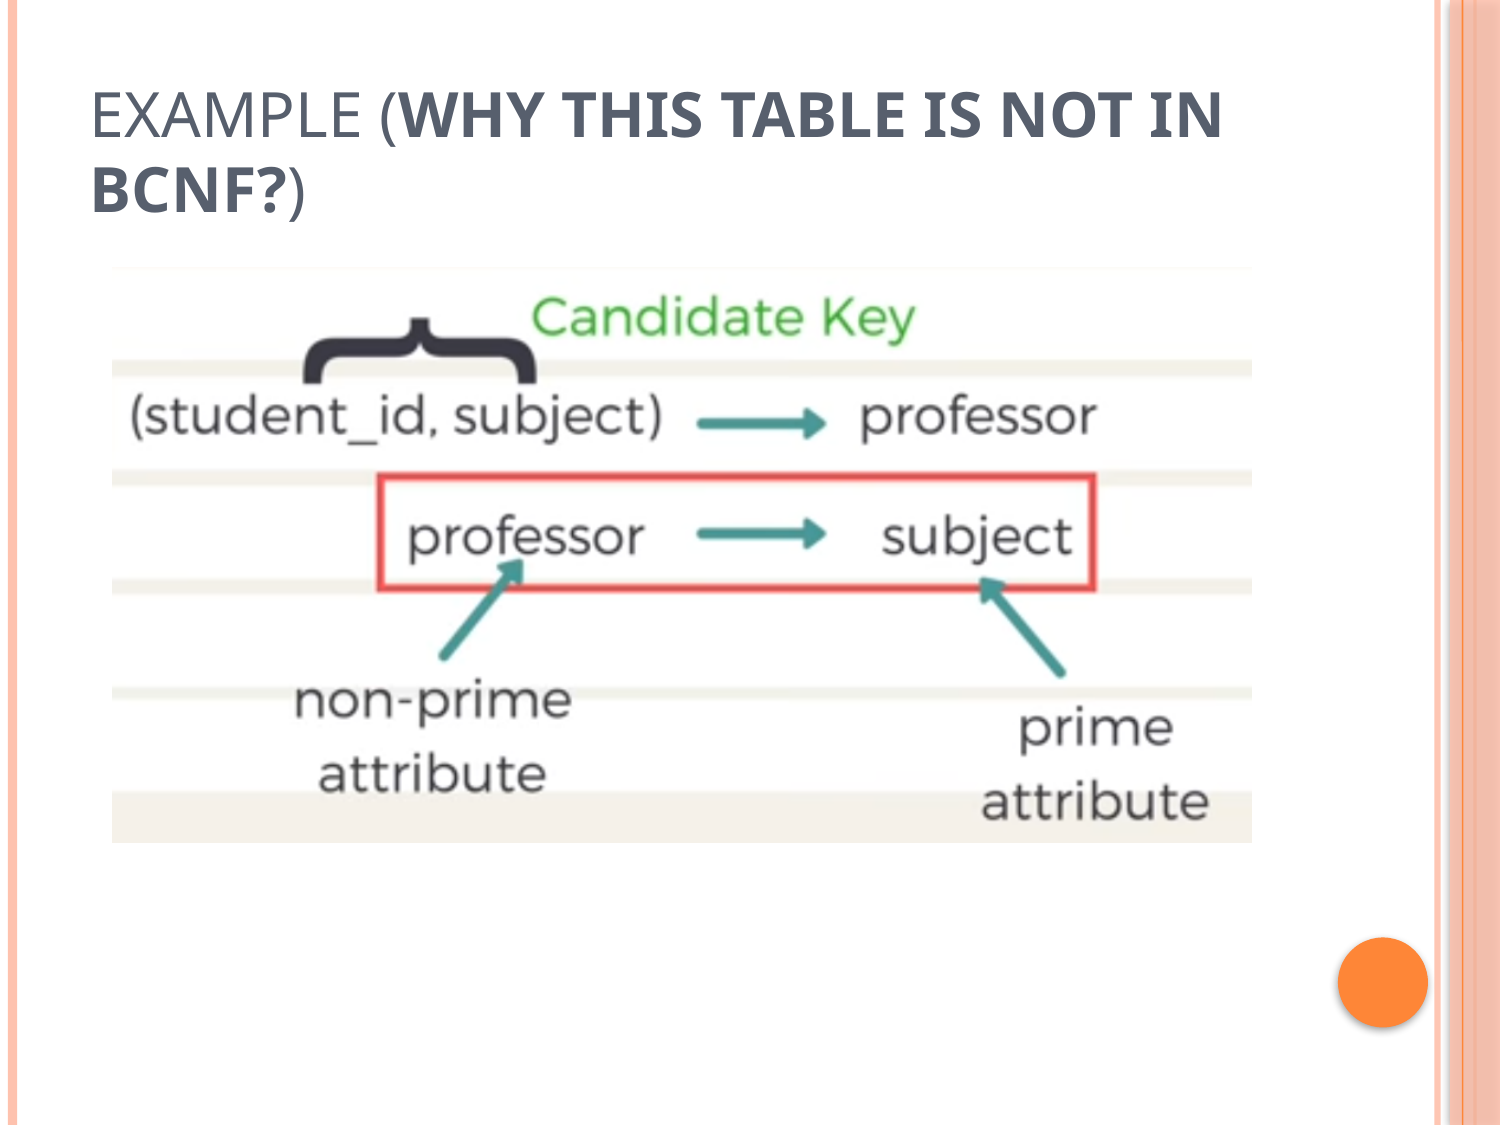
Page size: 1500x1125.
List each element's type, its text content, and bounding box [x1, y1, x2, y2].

title Example (Why this table is not in BCNF?) [75, 45, 1300, 233]
picture [111, 266, 1253, 844]
